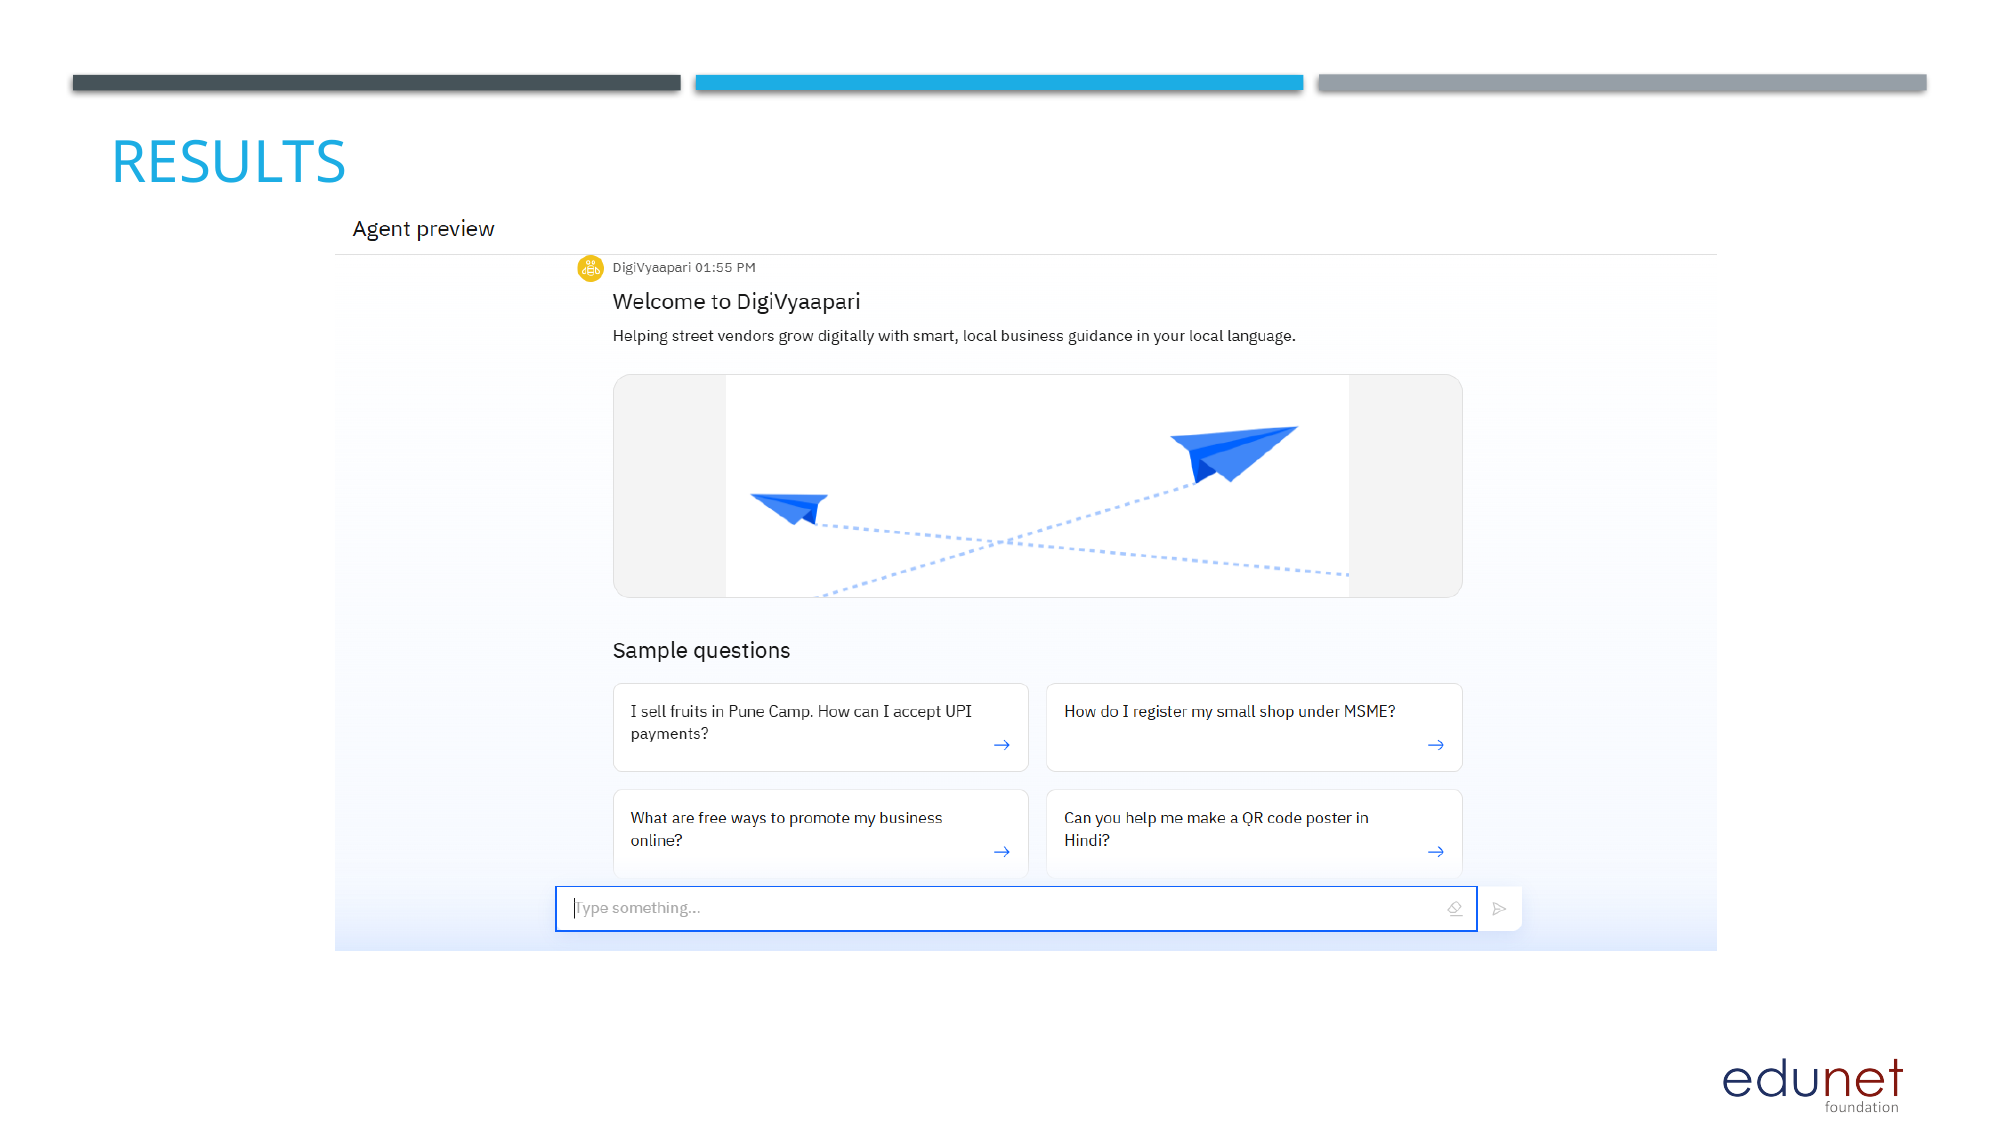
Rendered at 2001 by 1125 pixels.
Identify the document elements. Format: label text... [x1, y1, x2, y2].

title Results [95, 115, 1905, 203]
picture [1719, 1056, 1905, 1116]
picture [334, 201, 1718, 952]
